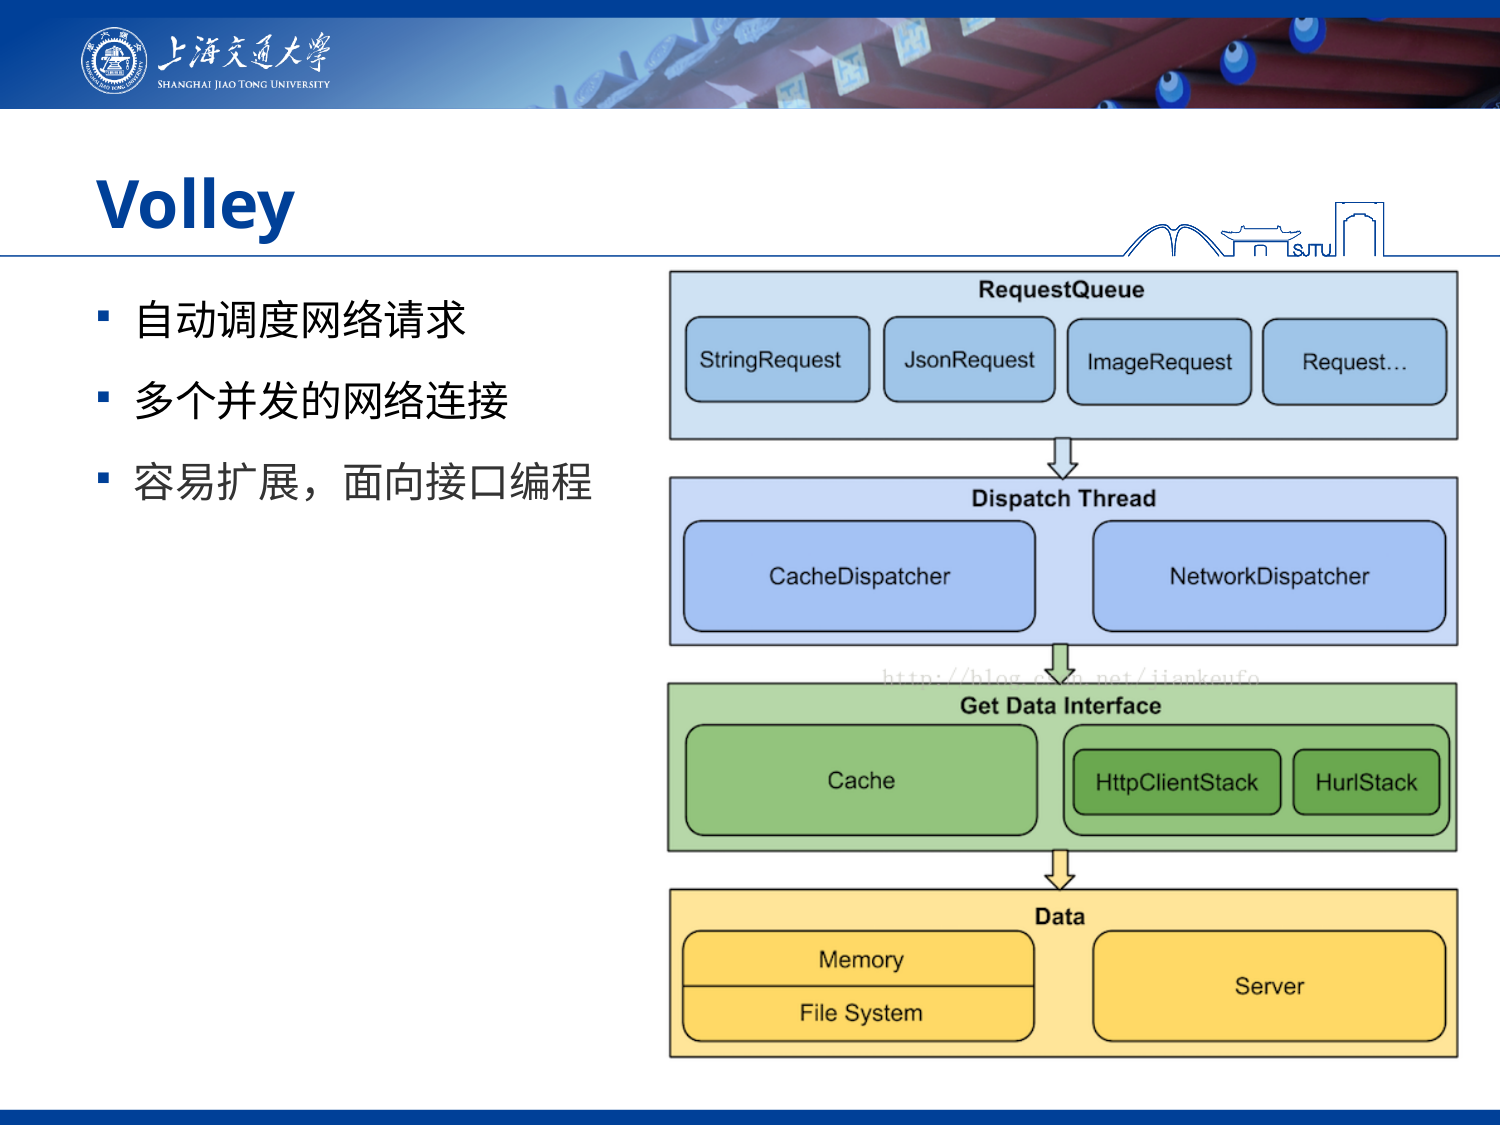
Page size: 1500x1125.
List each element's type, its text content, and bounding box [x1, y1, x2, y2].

list 自动调度网络请求 多个并发的网络连接 容易扩展，面向接口编程 [81, 276, 644, 1084]
title Volley [81, 159, 1455, 254]
picture [0, 18, 1500, 109]
picture [643, 261, 1474, 1069]
